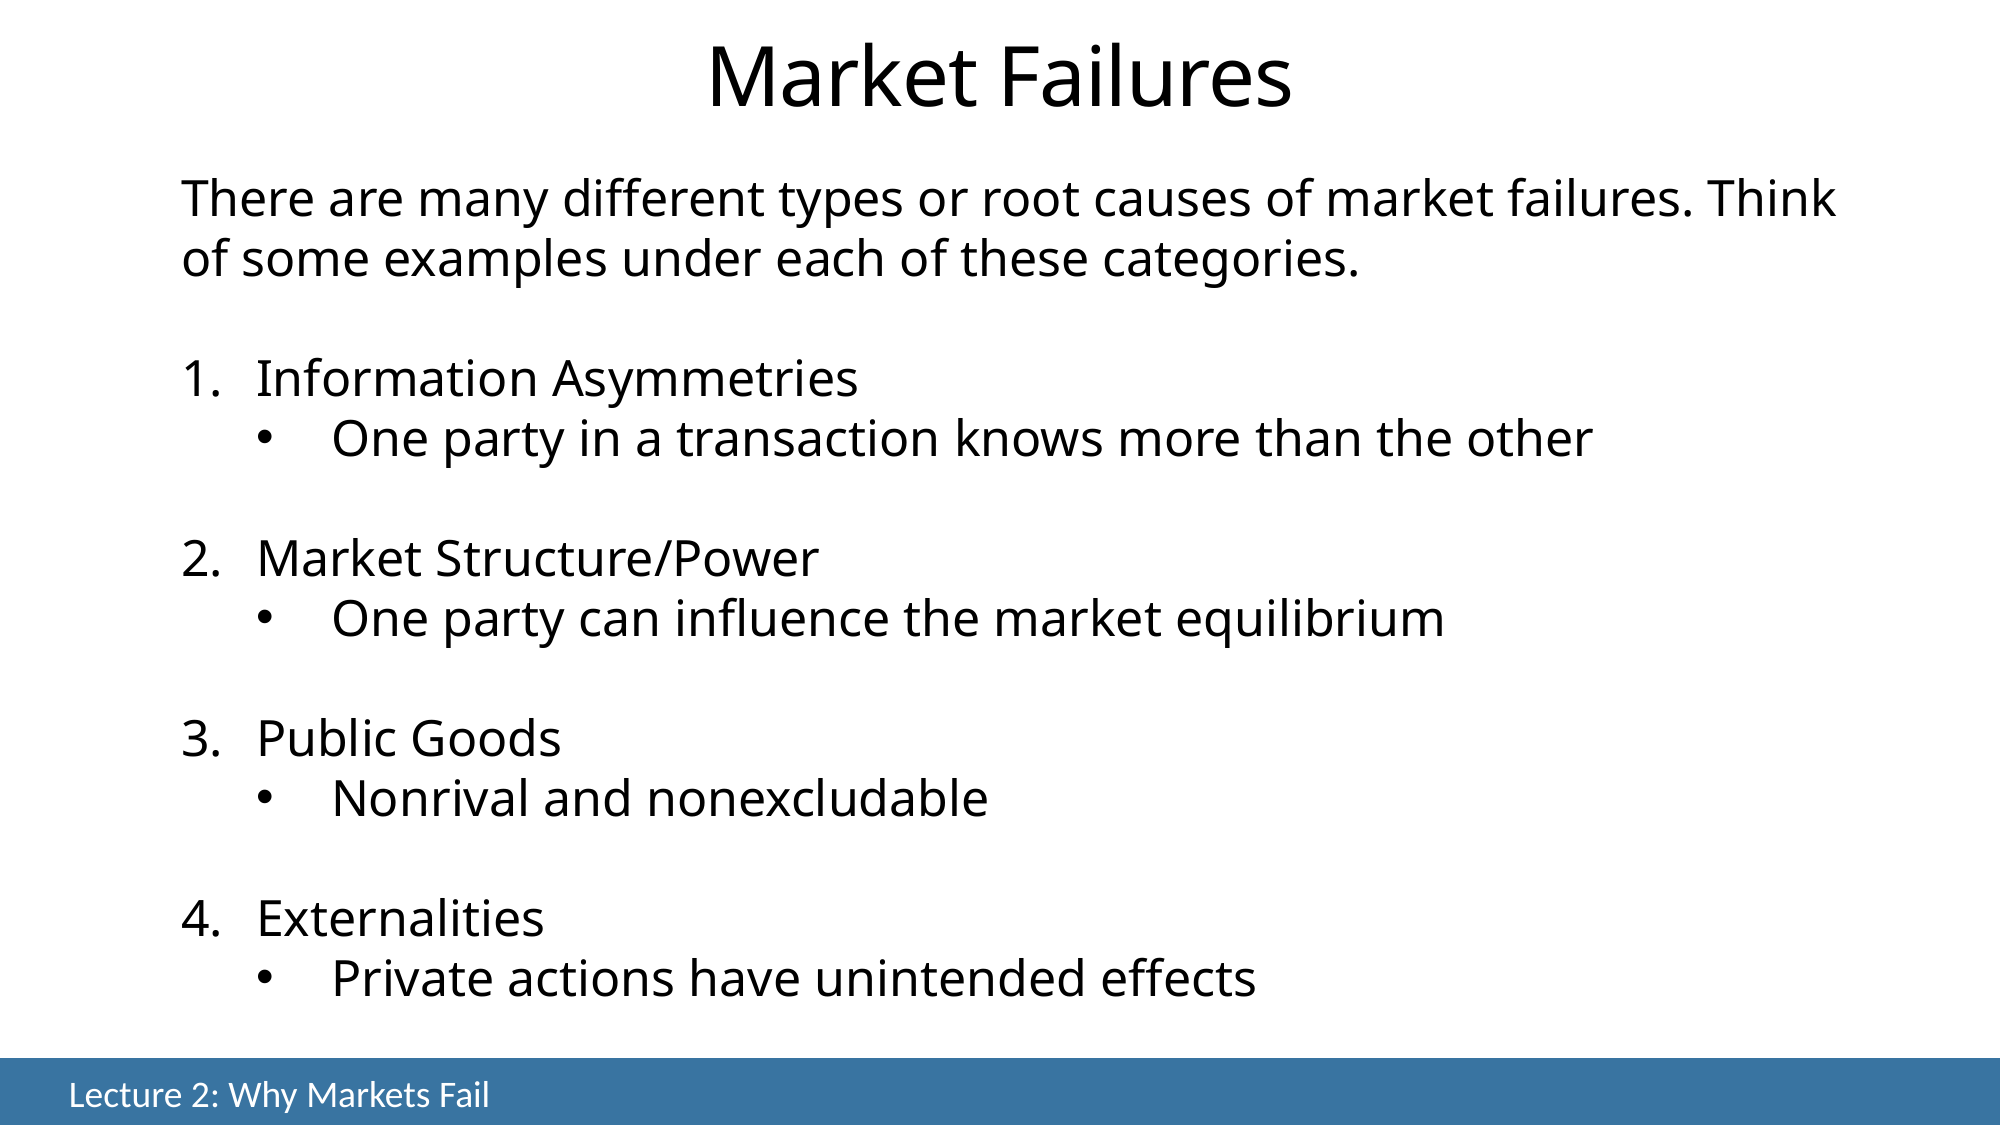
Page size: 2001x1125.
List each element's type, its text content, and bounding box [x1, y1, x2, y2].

text_box There are many different types or root causes of market failures. Think of some examples under each of these categories. Information Asymmetries One party in a transaction knows more than the other Market Structure/Power One party can influence the market equilibrium Public Goods Nonrival and nonexcludable Externalities Private actions have unintended effects [91, 158, 1909, 1125]
text_box Market Failures [507, 0, 1493, 132]
